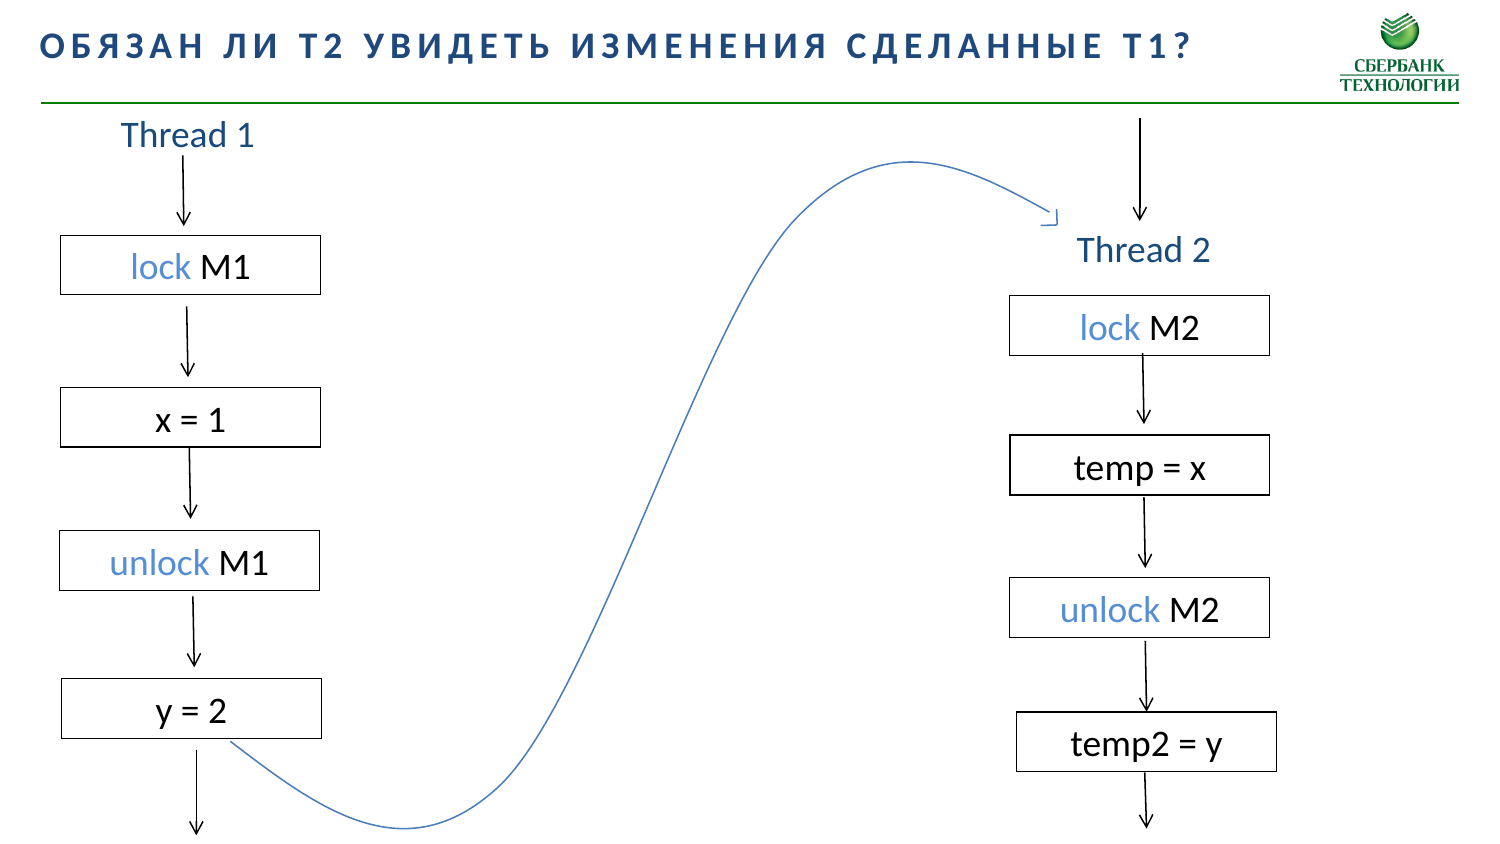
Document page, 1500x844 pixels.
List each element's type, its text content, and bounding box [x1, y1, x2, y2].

text_box Thread 1 [81, 102, 295, 162]
text_box Thread 2 [1037, 217, 1251, 278]
text_box [1040, 209, 1058, 227]
text_box [229, 161, 1050, 830]
text_box y = 2 [61, 678, 322, 739]
text_box temp2 = y [1016, 711, 1277, 772]
text_box unlock M2 [1009, 577, 1270, 638]
text_box lock M2 [1009, 295, 1270, 356]
picture [1340, 13, 1459, 91]
list Обязан ли T2 увидеть изменения сделанные T1? [39, 13, 1270, 67]
text_box x = 1 [60, 387, 321, 447]
text_box unlock M1 [59, 530, 320, 591]
text_box temp = x [1009, 435, 1270, 495]
text_box lock M1 [60, 235, 321, 295]
